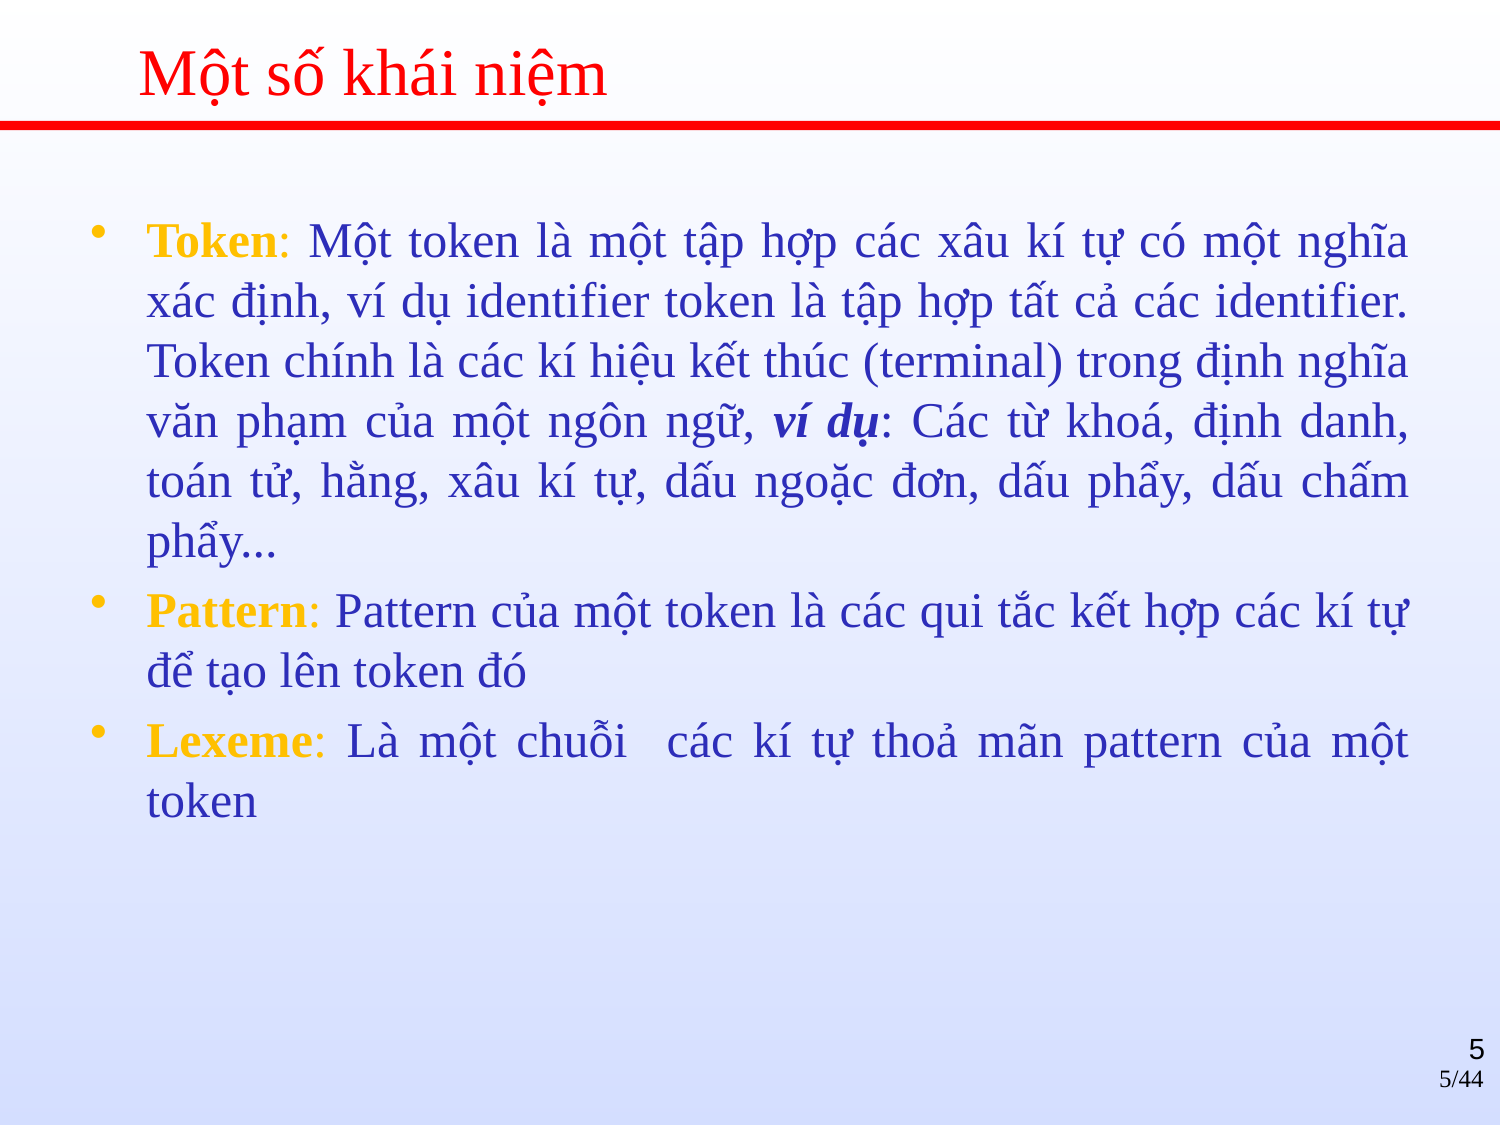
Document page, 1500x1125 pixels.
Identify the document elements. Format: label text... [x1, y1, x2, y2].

slide_number 5 [1187, 1022, 1500, 1099]
list Token: Một token là một tập hợp các xâu kí tự có một nghĩa xác định, ví dụ identifier token là tập hợp tất cả các identifier. Token chính là các kí hiệu kết thúc (terminal) trong định nghĩa văn phạm của một ngôn ngữ, ví dụ: Các từ khoá, định danh, toán tử, hằng, xâu kí tự, dấu ngoặc đơn, dấu phẩy, dấu chấm phẩy... Pattern: Pattern của một token là các qui tắc kết hợp các kí tự để tạo lên token đó Lexeme: Là một chuỗi các kí tự thoả mãn pattern của một token [75, 200, 1425, 1050]
title Một số khái niệm [123, 11, 1483, 126]
